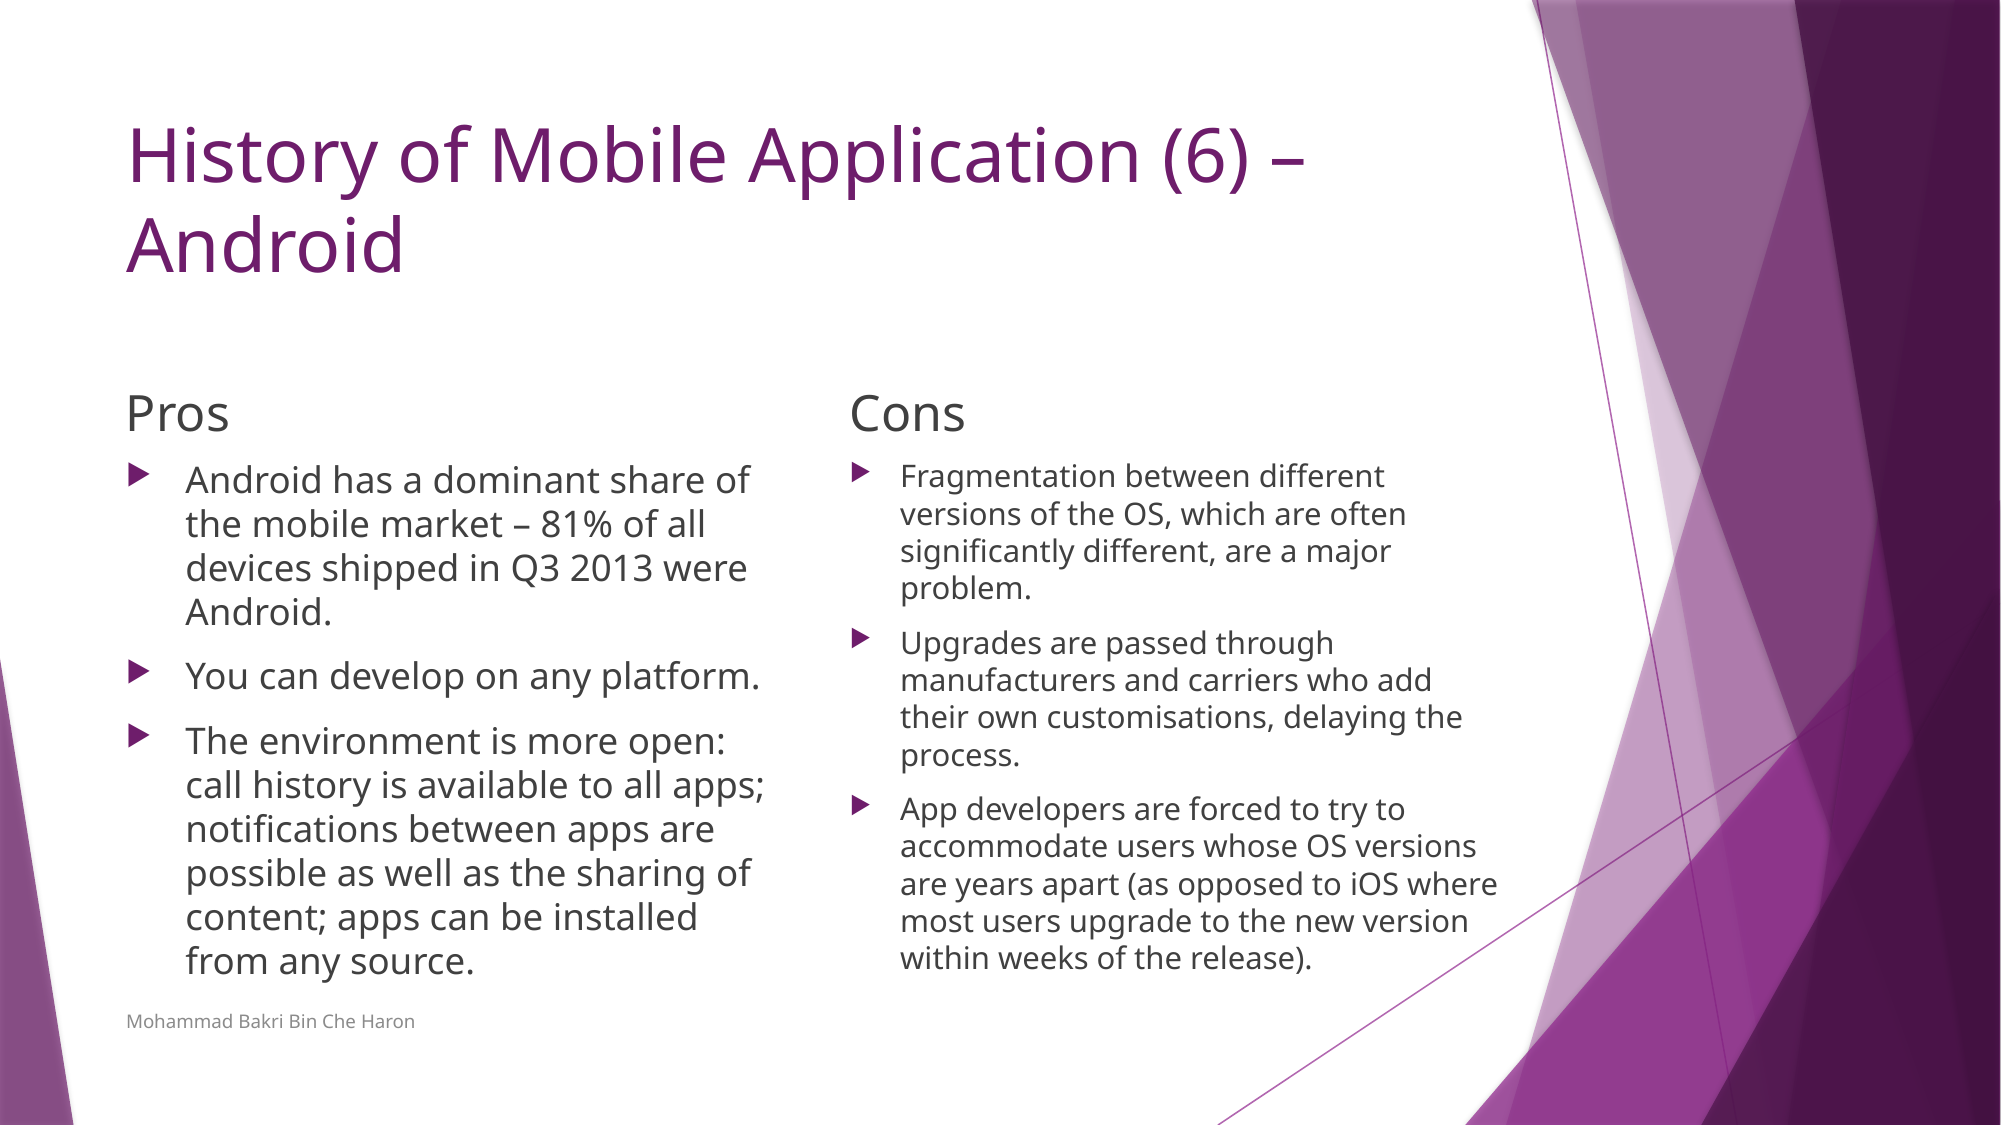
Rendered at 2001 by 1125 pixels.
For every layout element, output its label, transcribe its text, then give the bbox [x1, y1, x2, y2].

list Cons [834, 354, 1522, 448]
list Pros [110, 354, 798, 448]
list Android has a dominant share of the mobile market – 81% of all devices shipped in Q3 2013 were Android. You can develop on any platform. The environment is more open: call history is available to all apps; notifications between apps are possible as well as the sharing of content; apps can be installed from any source. [110, 448, 798, 991]
title History of Mobile Application (6) – Android [111, 99, 1522, 317]
list Fragmentation between different versions of the OS, which are often significantly different, are a major problem. Upgrades are passed through manufacturers and carriers who add their own customisations, delaying the process. App developers are forced to try to accommodate users whose OS versions are years apart (as opposed to iOS where most users upgrade to the new version within weeks of the release). [834, 448, 1522, 991]
footer Mohammad Bakri Bin Che Haron [111, 991, 1145, 1051]
